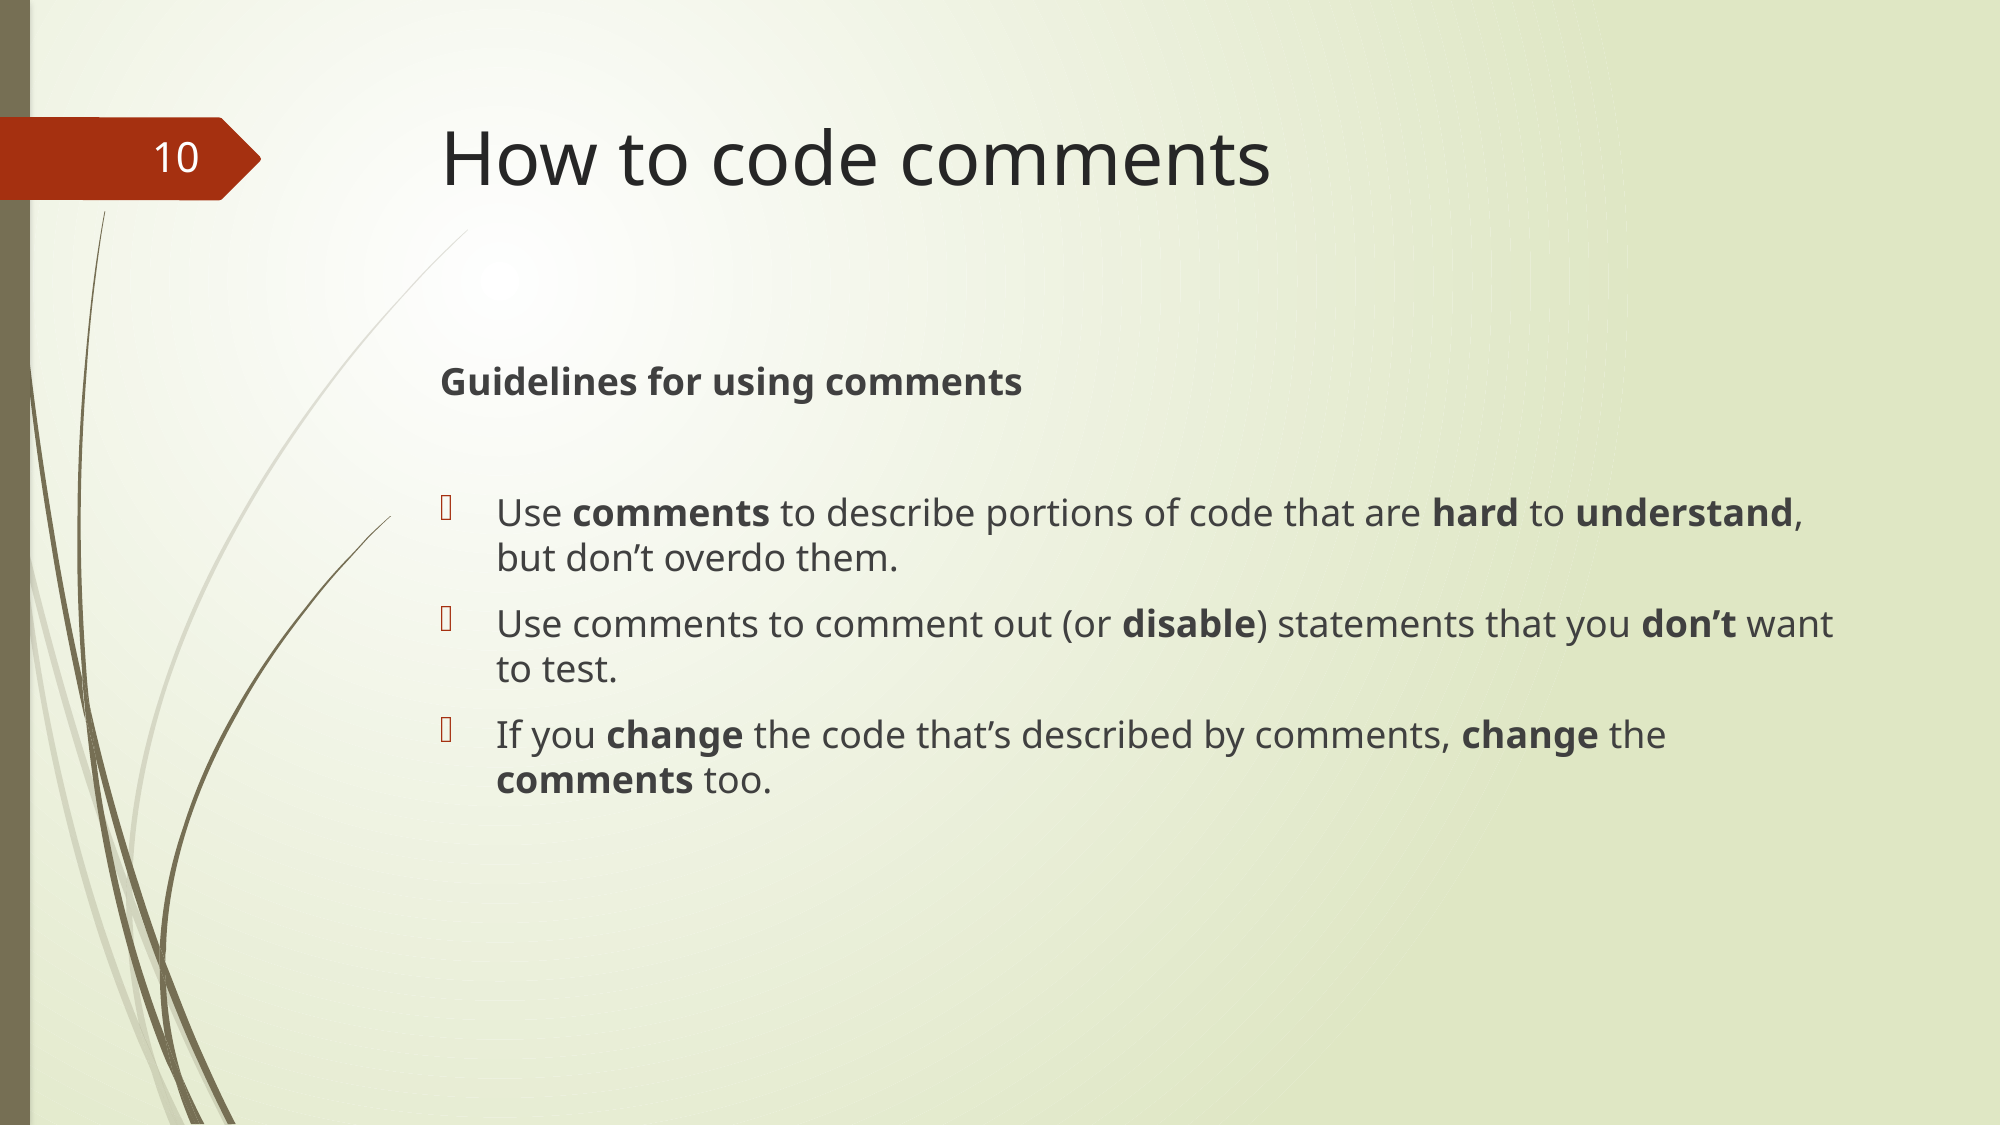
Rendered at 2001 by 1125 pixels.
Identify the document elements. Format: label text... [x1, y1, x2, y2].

slide_number 10 [87, 129, 216, 190]
list Guidelines for using comments Use comments to describe portions of code that are hard to understand, but don’t overdo them. Use comments to comment out (or disable) statements that you don’t want to test. If you change the code that’s described by comments, change the comments too. [424, 350, 1888, 970]
title How to code comments [425, 102, 1888, 313]
